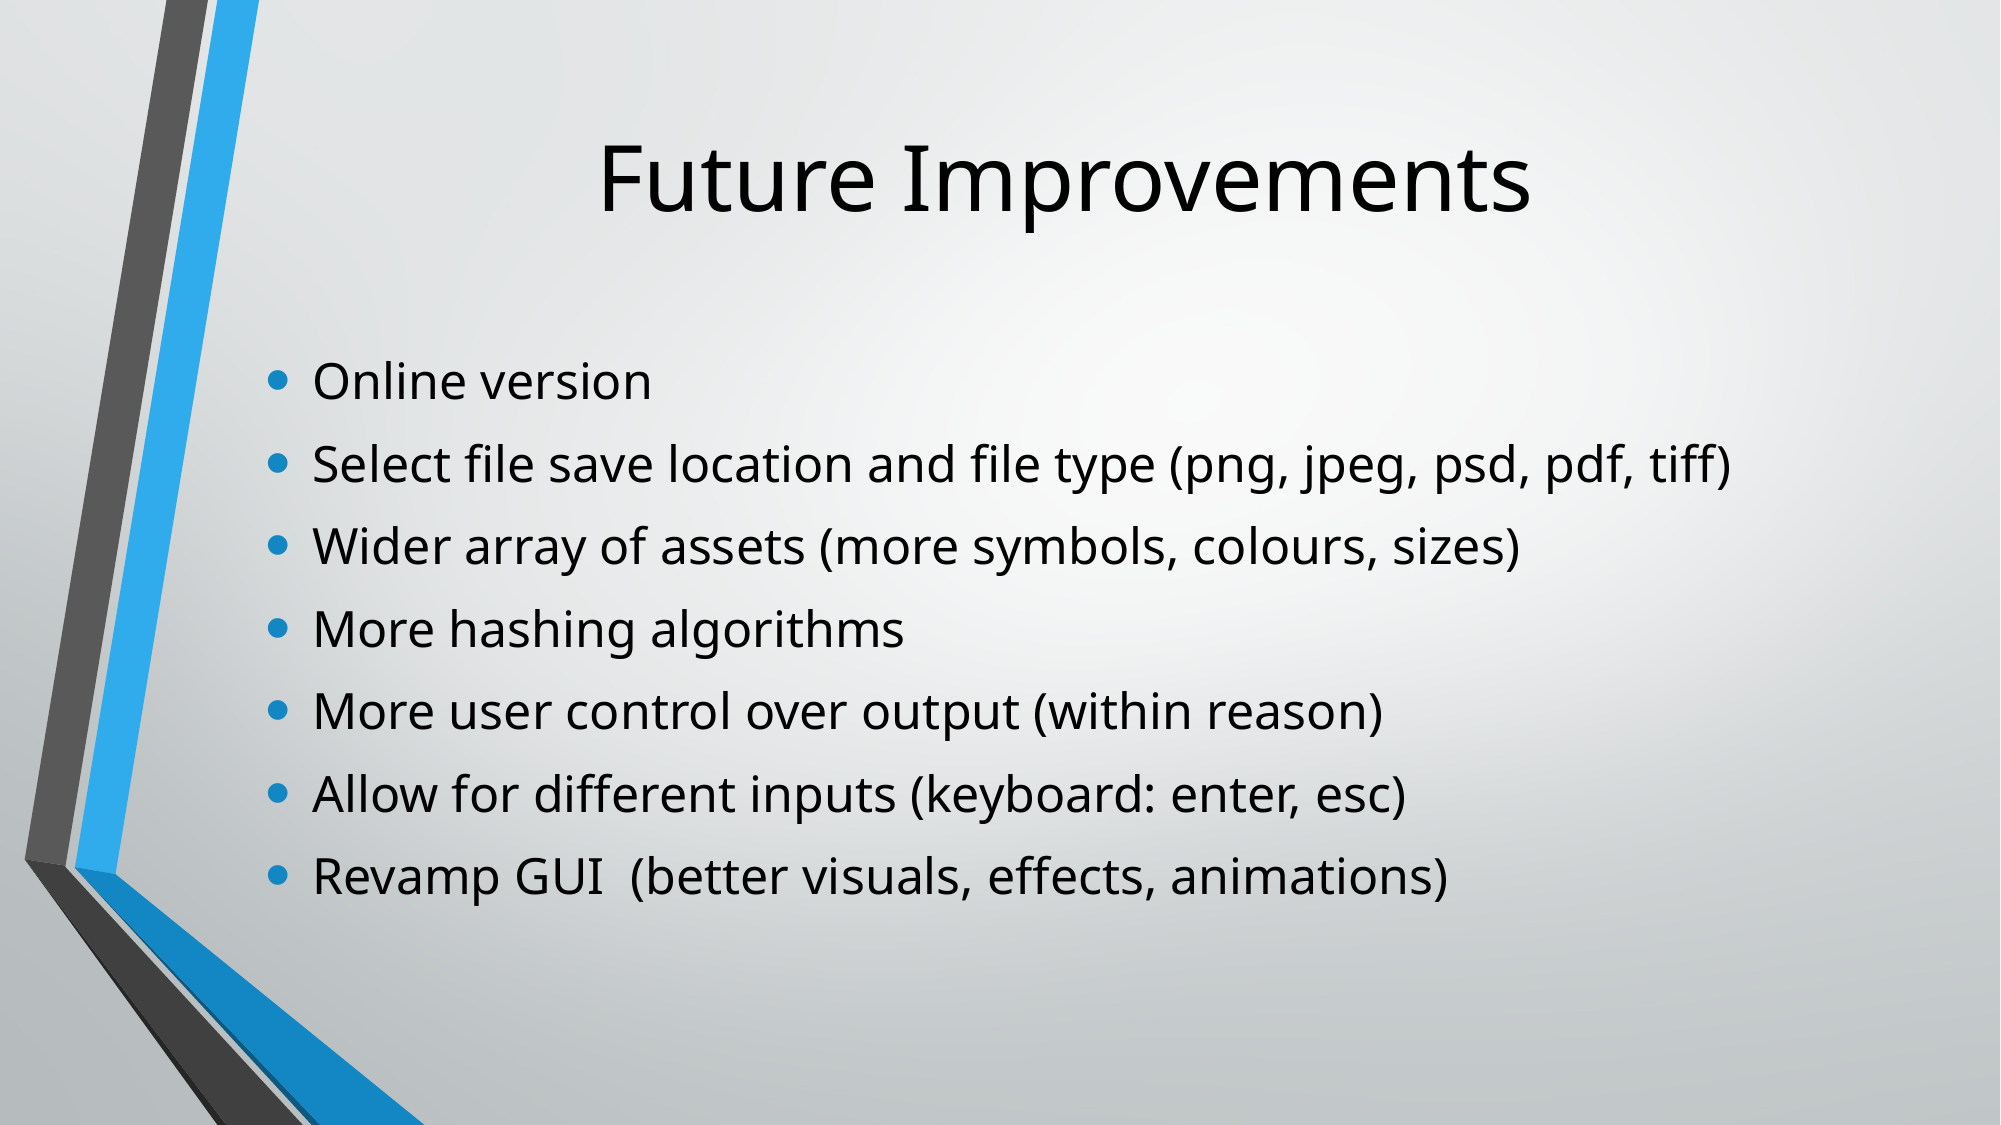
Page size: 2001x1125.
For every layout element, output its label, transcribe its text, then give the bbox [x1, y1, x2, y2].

title Future Improvements [243, 30, 1887, 319]
list Online version Select file save location and file type (png, jpeg, psd, pdf, tiff) Wider array of assets (more symbols, colours, sizes) More hashing algorithms More user control over output (within reason) Allow for different inputs (keyboard: enter, esc) Revamp GUI (better visuals, effects, animations) [250, 274, 1895, 981]
